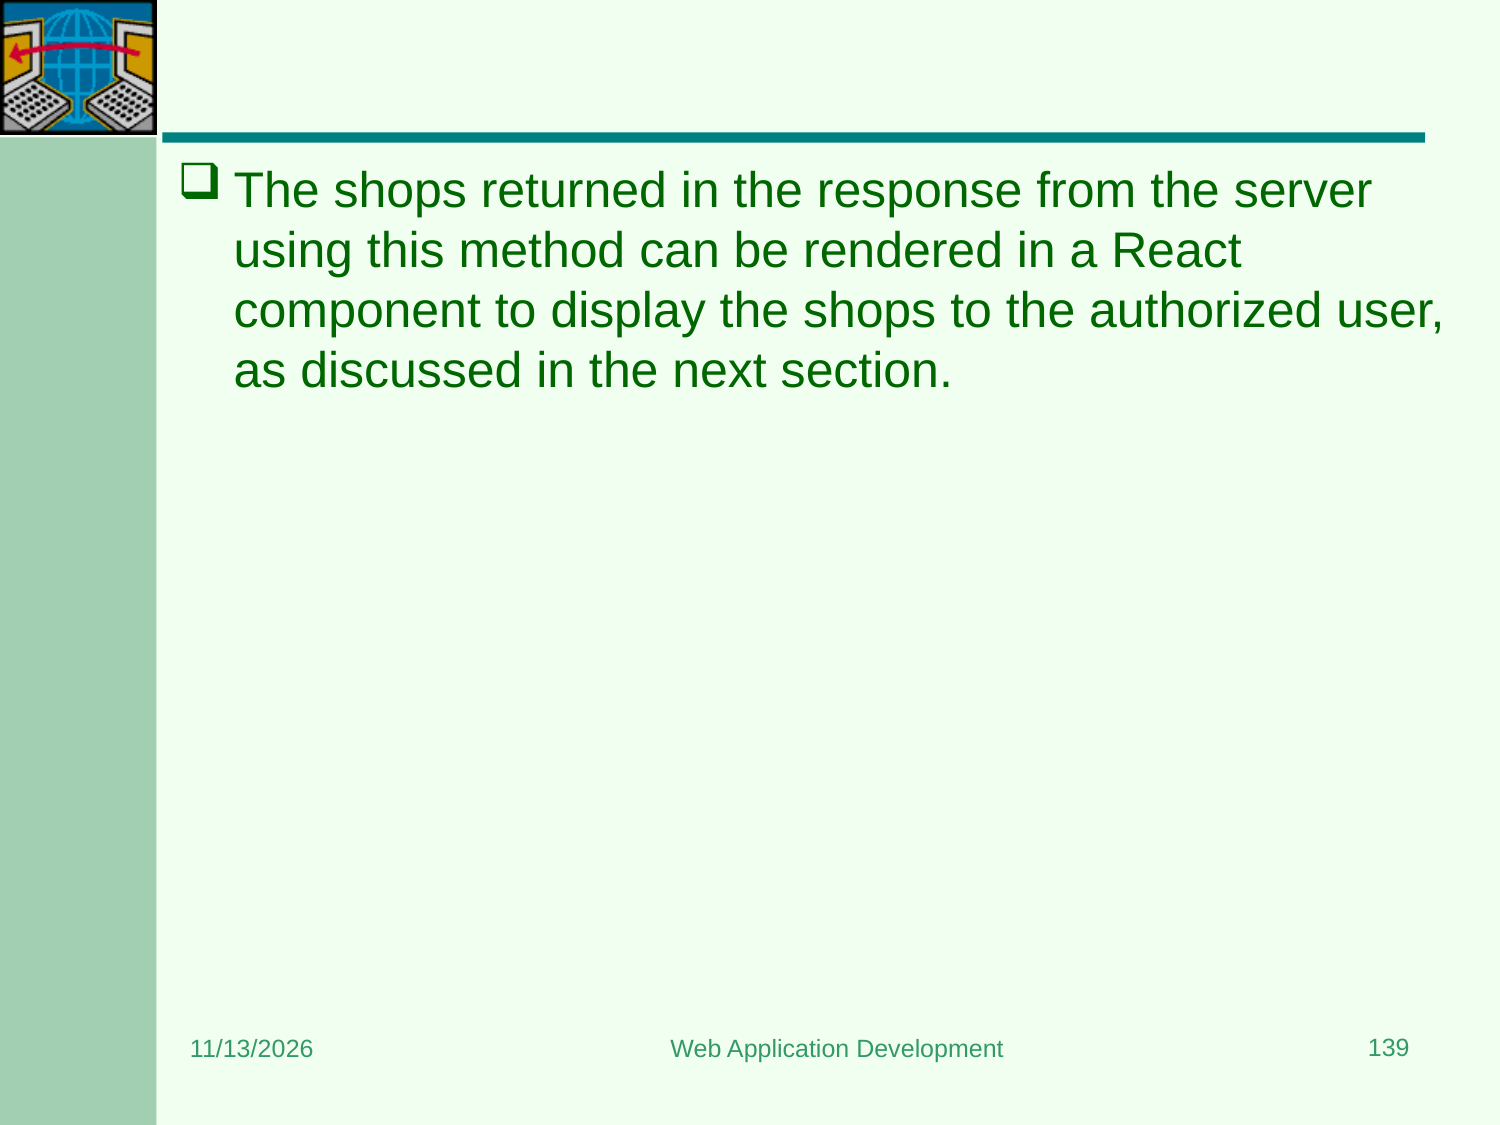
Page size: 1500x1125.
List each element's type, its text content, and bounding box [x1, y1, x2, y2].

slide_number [174, 1024, 438, 1104]
slide_number 139 [1237, 1024, 1426, 1103]
list The shops returned in the response from the server using this method can be rendered in a React component to display the shops to the authorized user, as discussed in the next section. [162, 149, 1488, 1013]
footer Web Application Development [462, 1024, 1213, 1104]
picture [0, 0, 157, 135]
